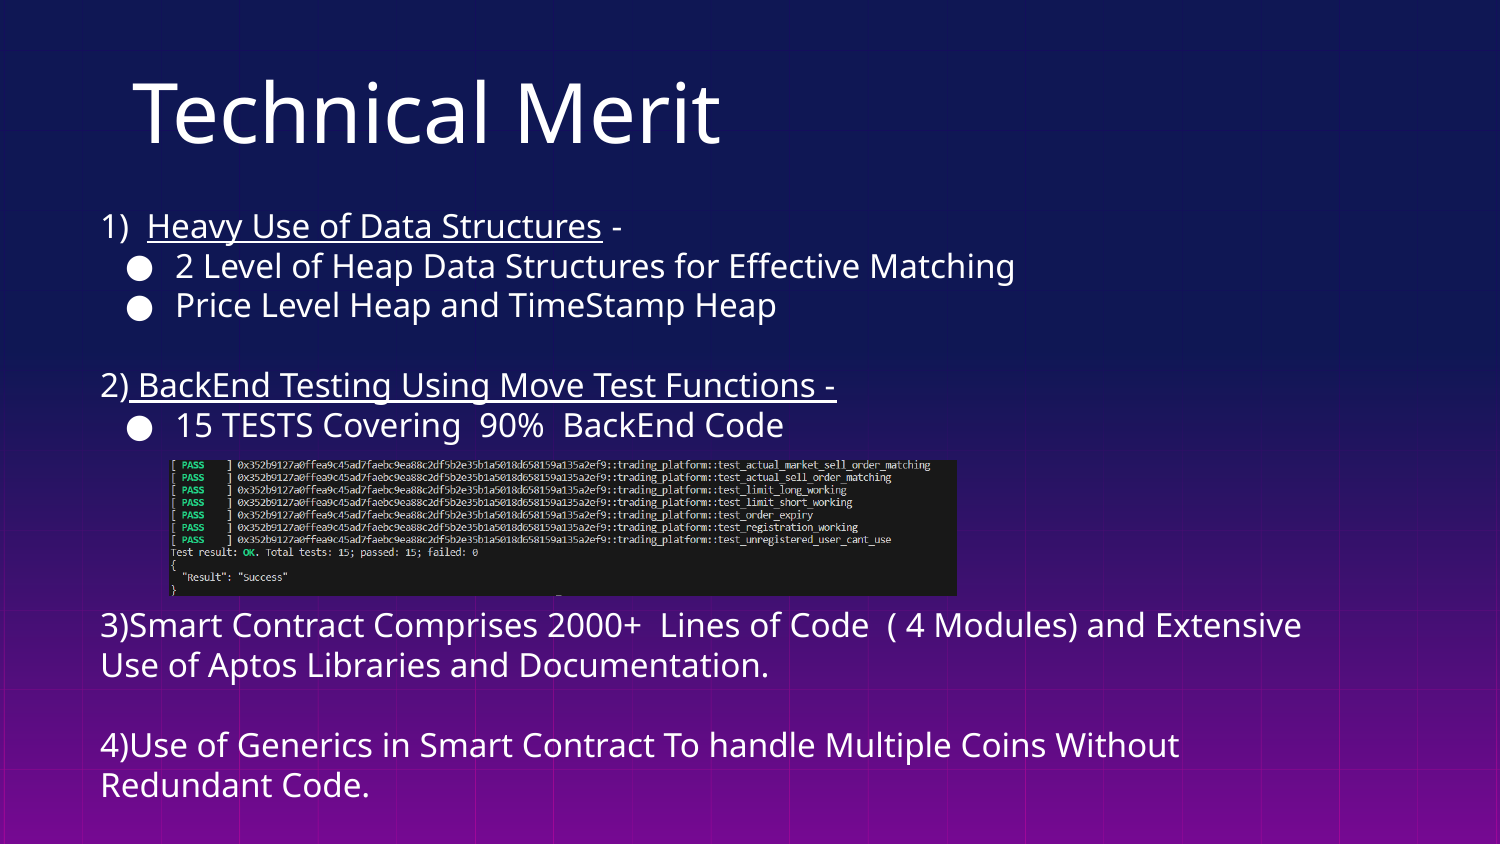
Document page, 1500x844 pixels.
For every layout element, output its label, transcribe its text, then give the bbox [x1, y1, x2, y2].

picture [0, 0, 1500, 844]
subtitle 1) Heavy Use of Data Structures - 2 Level of Heap Data Structures for Effective Matching Price Level Heap and TimeStamp Heap 2) BackEnd Testing Using Move Test Functions - 15 TESTS Covering 90% BackEnd Code 3)Smart Contract Comprises 2000+ Lines of Code ( 4 Modules) and Extensive Use of Aptos Libraries and Documentation. 4)Use of Generics in Smart Contract To handle Multiple Coins Without Redundant Code. 5) [85, 189, 1322, 776]
title Technical Merit [116, 21, 1410, 176]
